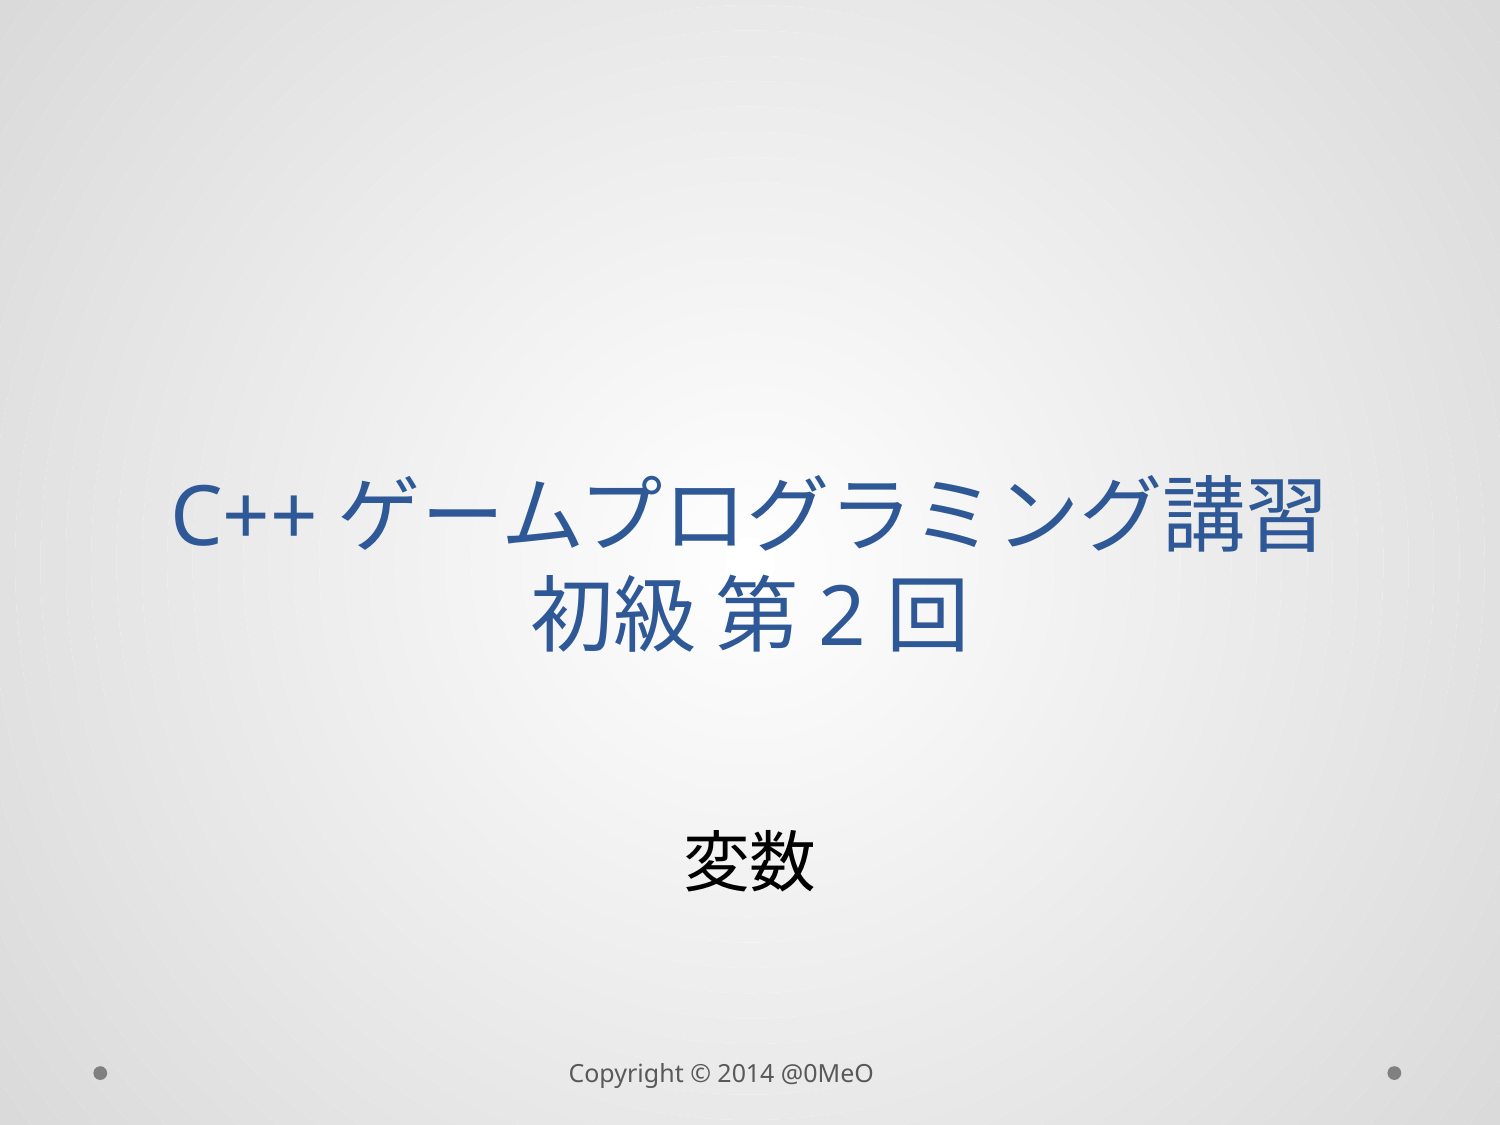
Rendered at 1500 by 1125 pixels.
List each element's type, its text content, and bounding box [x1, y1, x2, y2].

subtitle 変数 [225, 812, 1275, 1013]
title C++ゲームプログラミング講習 初級 第2回 [112, 390, 1388, 735]
